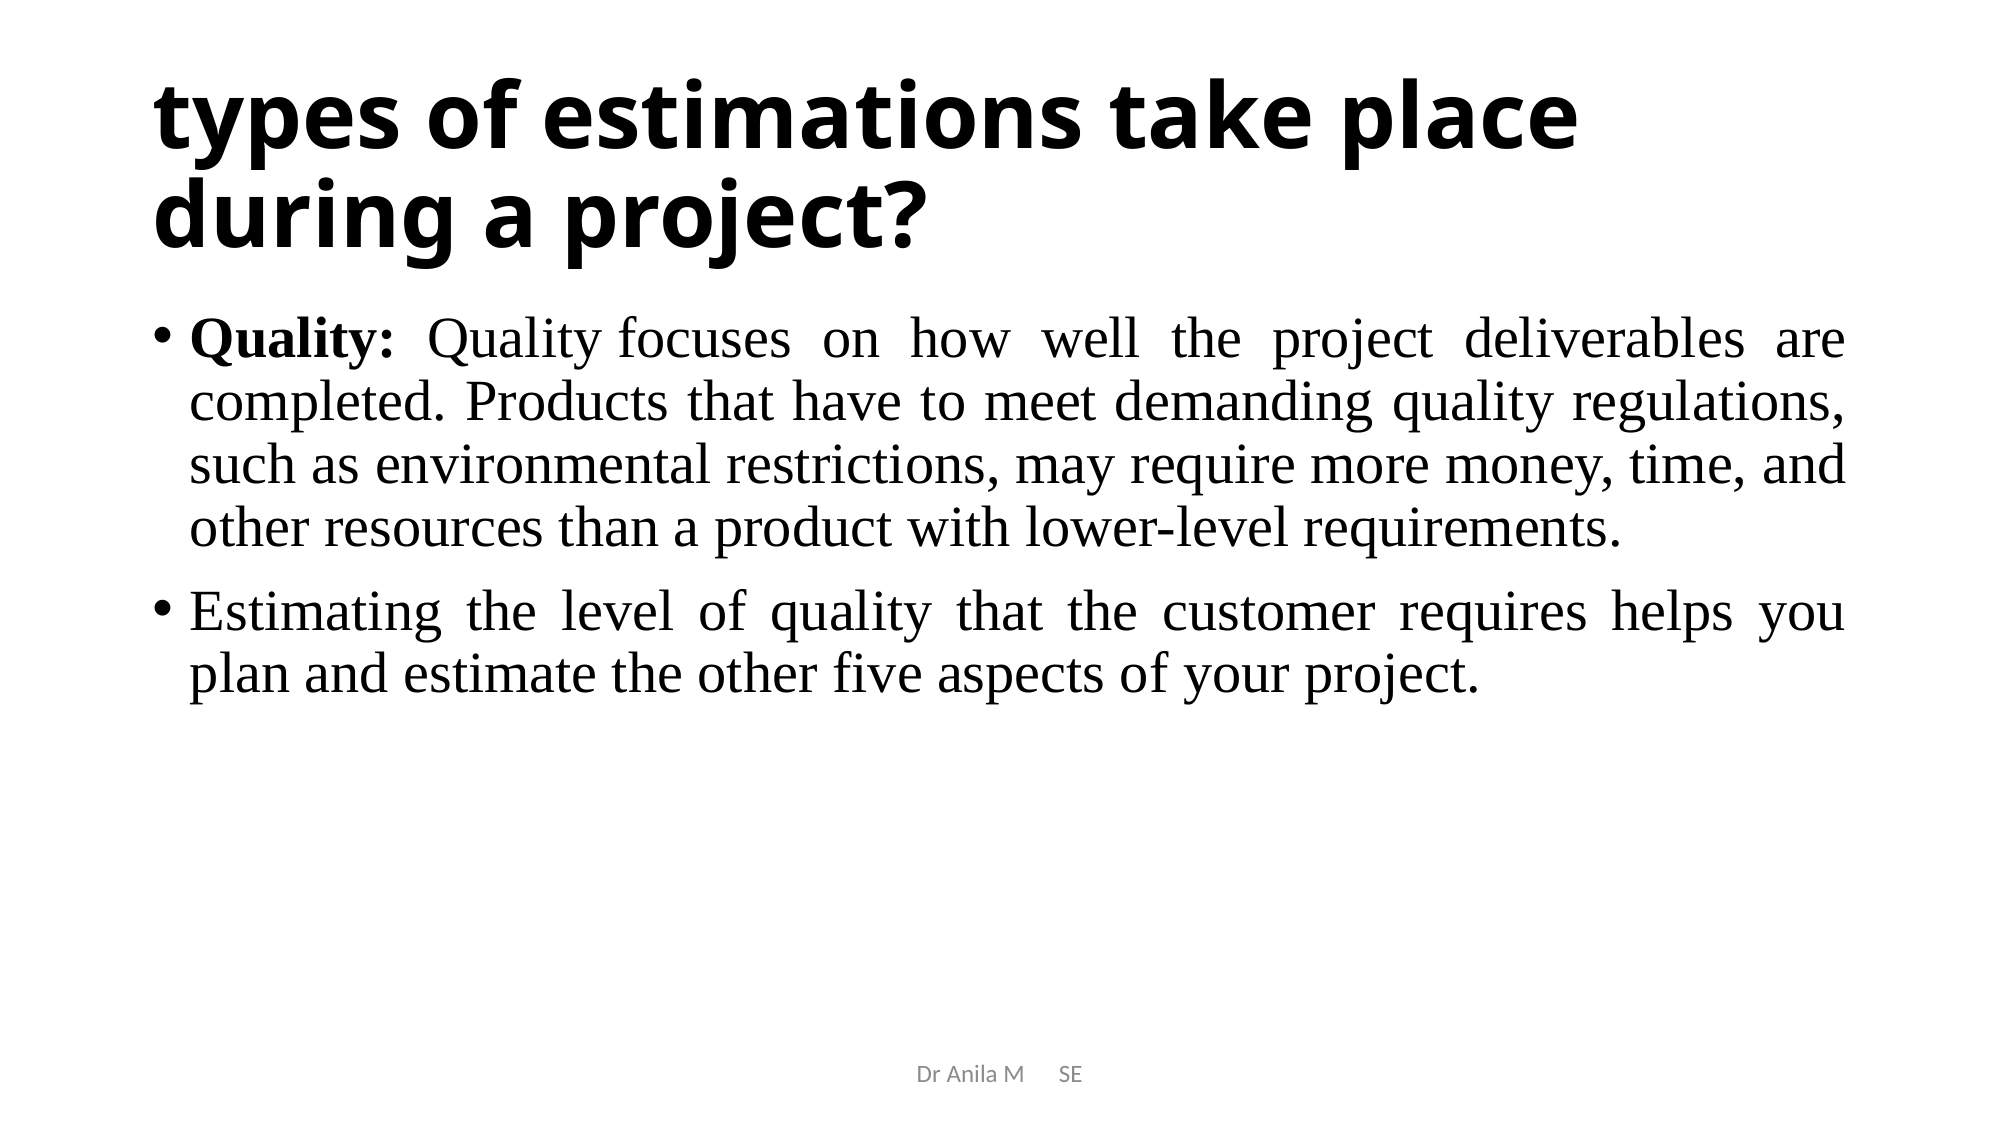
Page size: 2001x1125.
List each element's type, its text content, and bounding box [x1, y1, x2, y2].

list Quality: Quality focuses on how well the project deliverables are completed. Products that have to meet demanding quality regulations, such as environmental restrictions, may require more money, time, and other resources than a product with lower-level requirements. Estimating the level of quality that the customer requires helps you plan and estimate the other five aspects of your project. [137, 299, 1863, 1014]
title types of estimations take place during a project? [137, 59, 1863, 278]
footer Dr Anila M SE [662, 1042, 1338, 1103]
